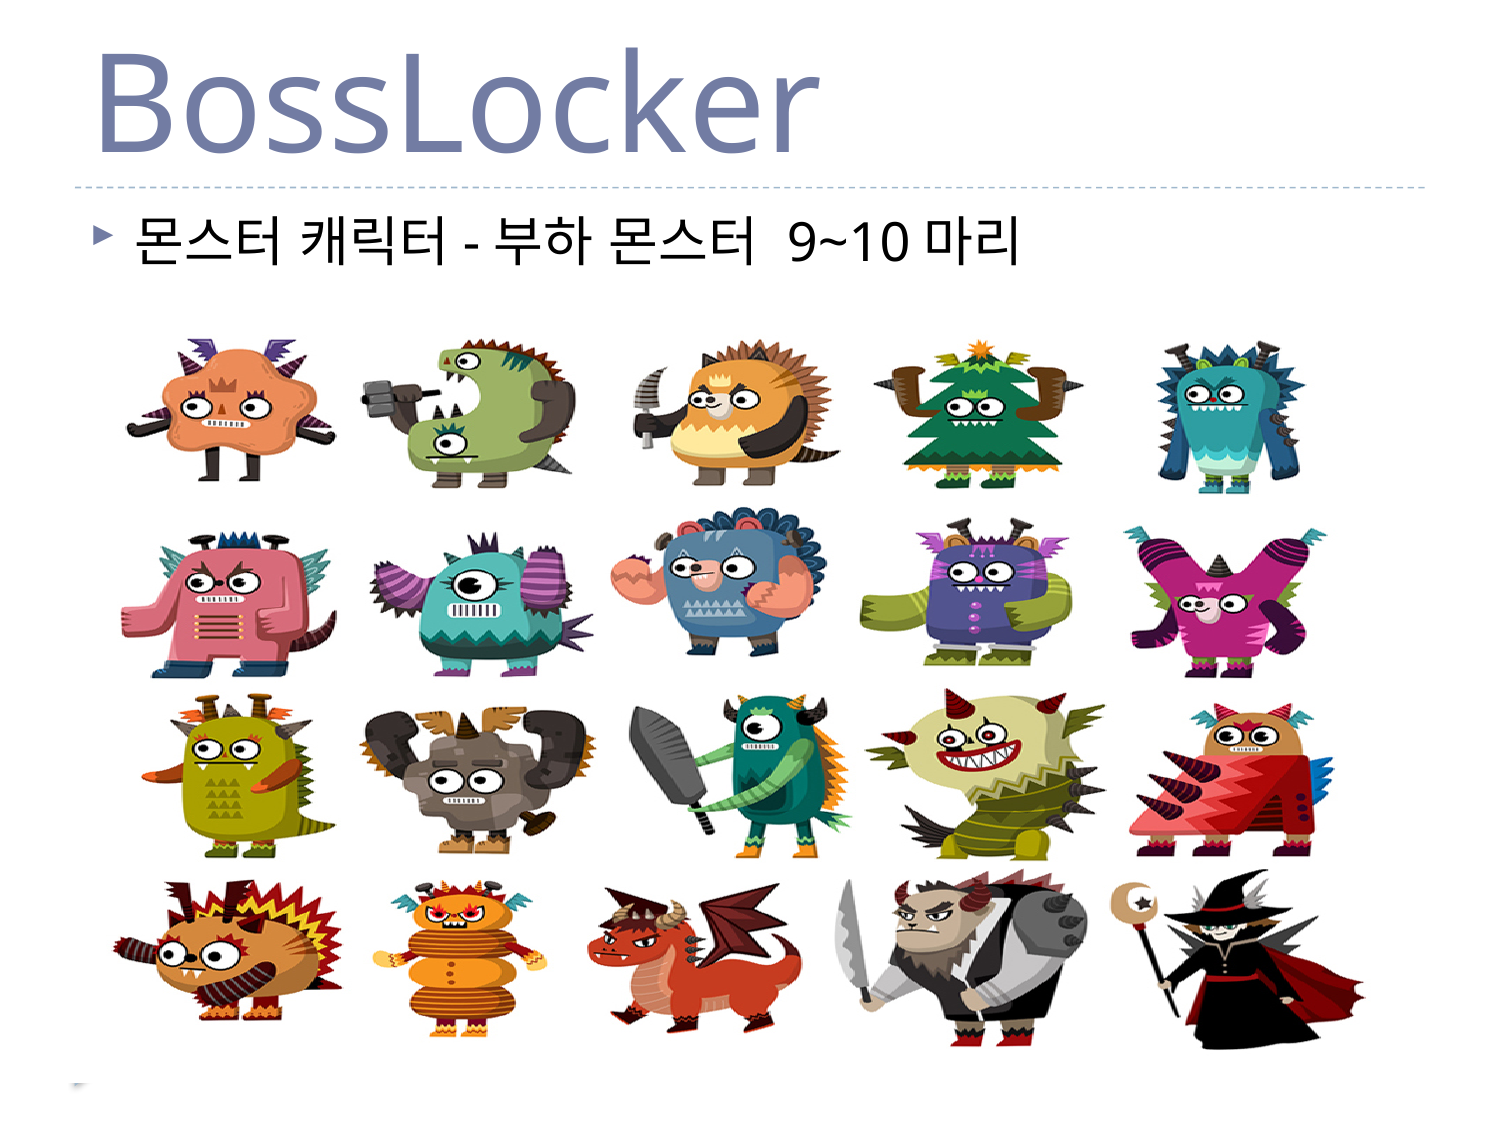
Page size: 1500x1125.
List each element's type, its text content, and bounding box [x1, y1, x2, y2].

list 몬스터 캐릭터-부하 몬스터 9~10마리 [75, 200, 1425, 302]
picture [50, 302, 1450, 1083]
title BossLocker [75, 24, 1425, 188]
